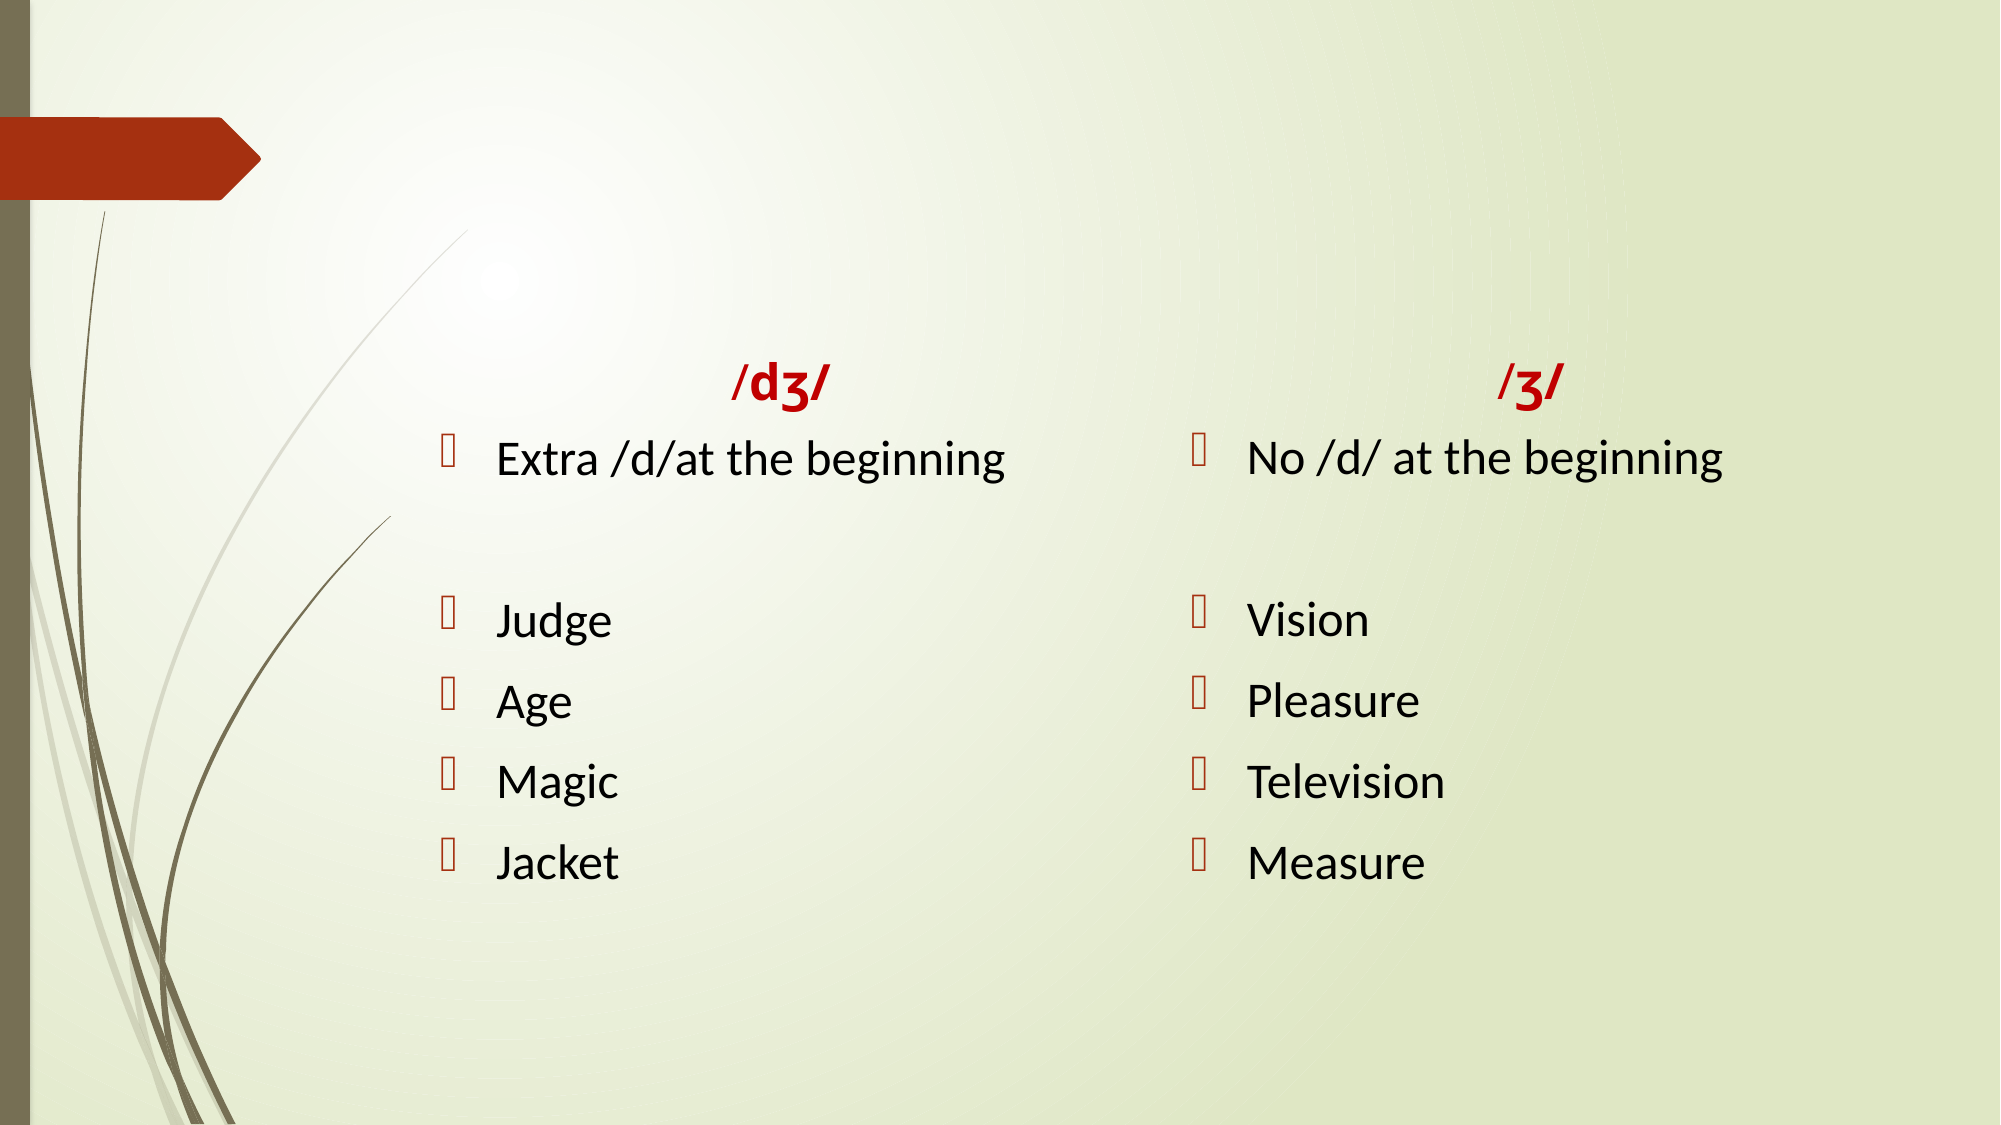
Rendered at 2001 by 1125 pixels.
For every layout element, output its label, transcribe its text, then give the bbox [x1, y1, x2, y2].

list Extra /d/at the beginning Judge Age Magic Jacket [424, 418, 1138, 969]
list No /d/ at the beginning Vision Pleasure Television Measure [1175, 417, 1888, 968]
list /ʒ/ [1174, 323, 1888, 418]
list /dʒ/ [424, 323, 1138, 418]
